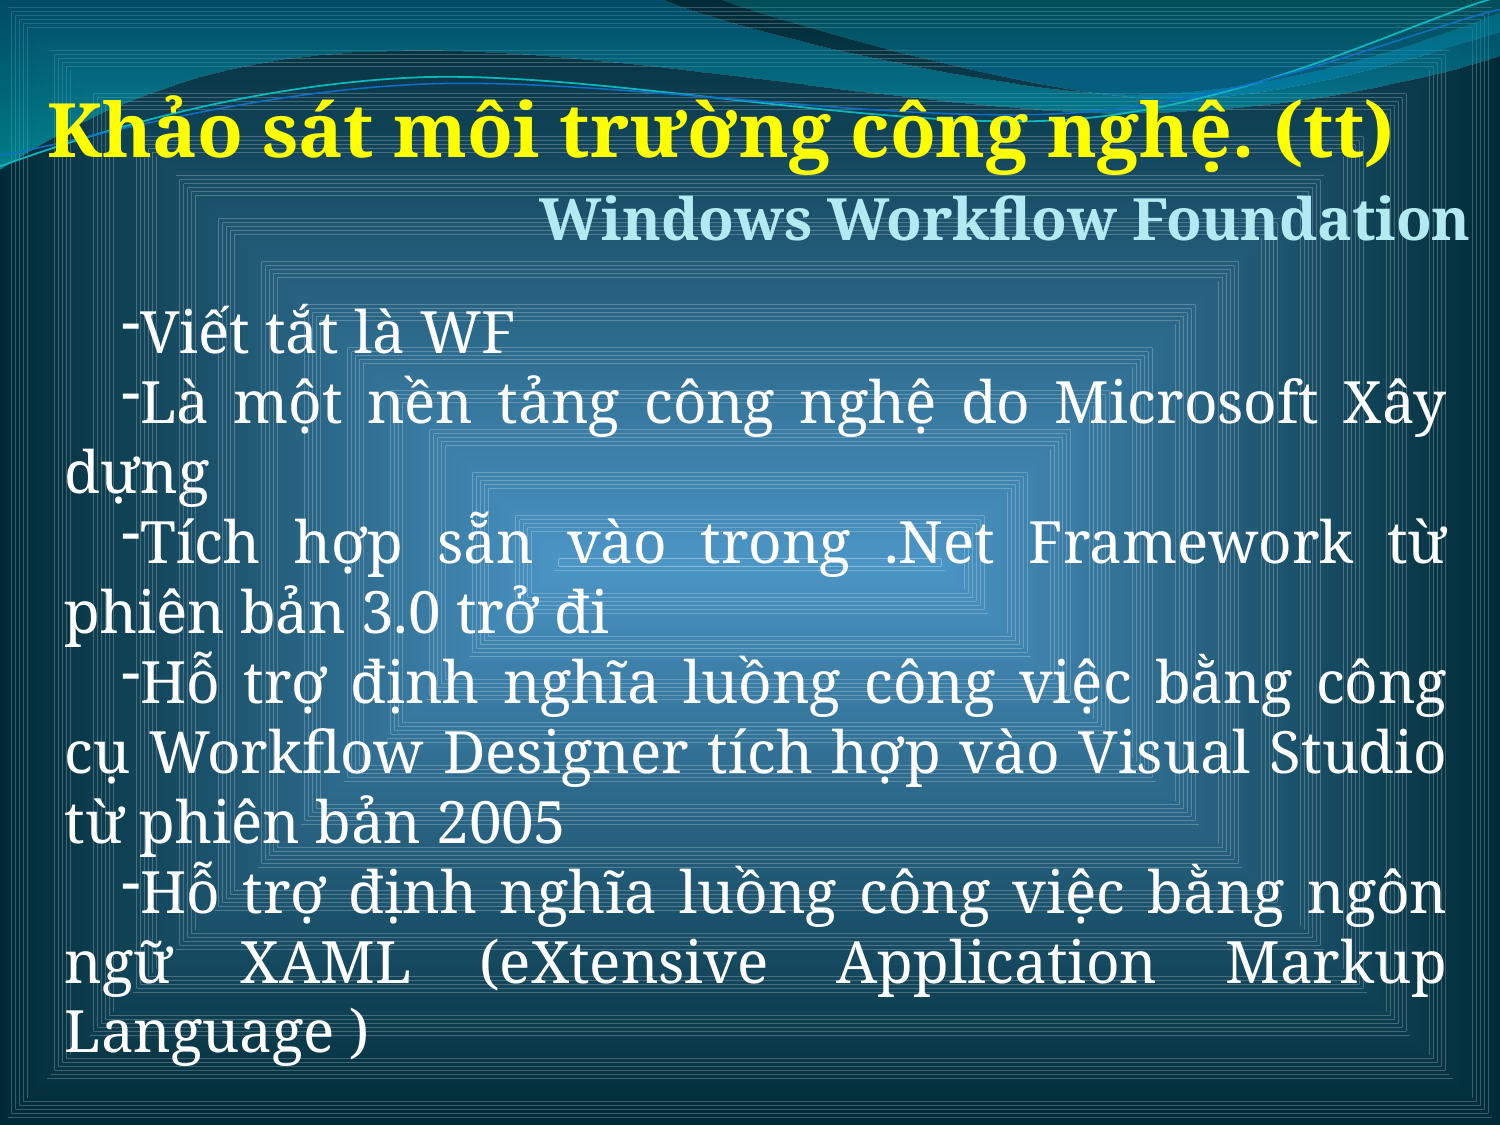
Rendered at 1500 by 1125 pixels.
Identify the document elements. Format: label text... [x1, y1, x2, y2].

text_box Khảo sát môi trường công nghệ. (tt) [32, 74, 1411, 180]
text_box Windows Workflow Foundation [524, 174, 1486, 260]
text_box Viết tắt là WF Là một nền tảng công nghệ do Microsoft Xây dựng Tích hợp sẵn vào trong .Net Framework từ phiên bản 3.0 trở đi Hỗ trợ định nghĩa luồng công việc bằng công cụ Workflow Designer tích hợp vào Visual Studio từ phiên bản 2005 Hỗ trợ định nghĩa luồng công việc bằng ngôn ngữ XAML (eXtensive Application Markup Language ) [49, 287, 1463, 1072]
